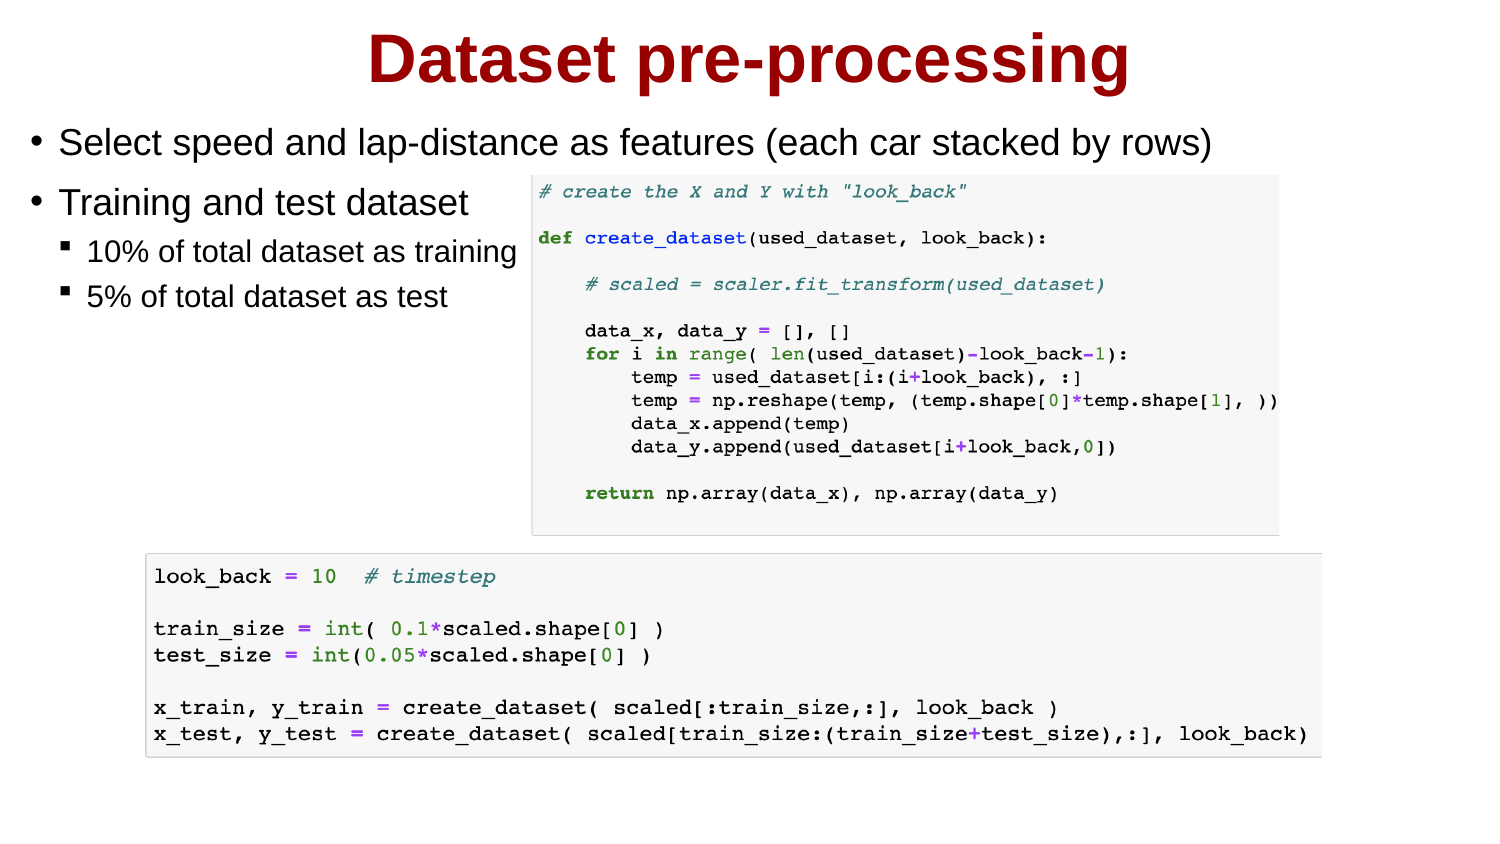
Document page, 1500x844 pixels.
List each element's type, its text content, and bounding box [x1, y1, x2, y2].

title Dataset pre-processing [0, 0, 1500, 110]
list Select speed and lap-distance as features (each car stacked by rows) Training and test dataset 10% of total dataset as training 5% of total dataset as test [0, 110, 1500, 830]
picture [530, 175, 1280, 536]
picture [145, 550, 1322, 761]
